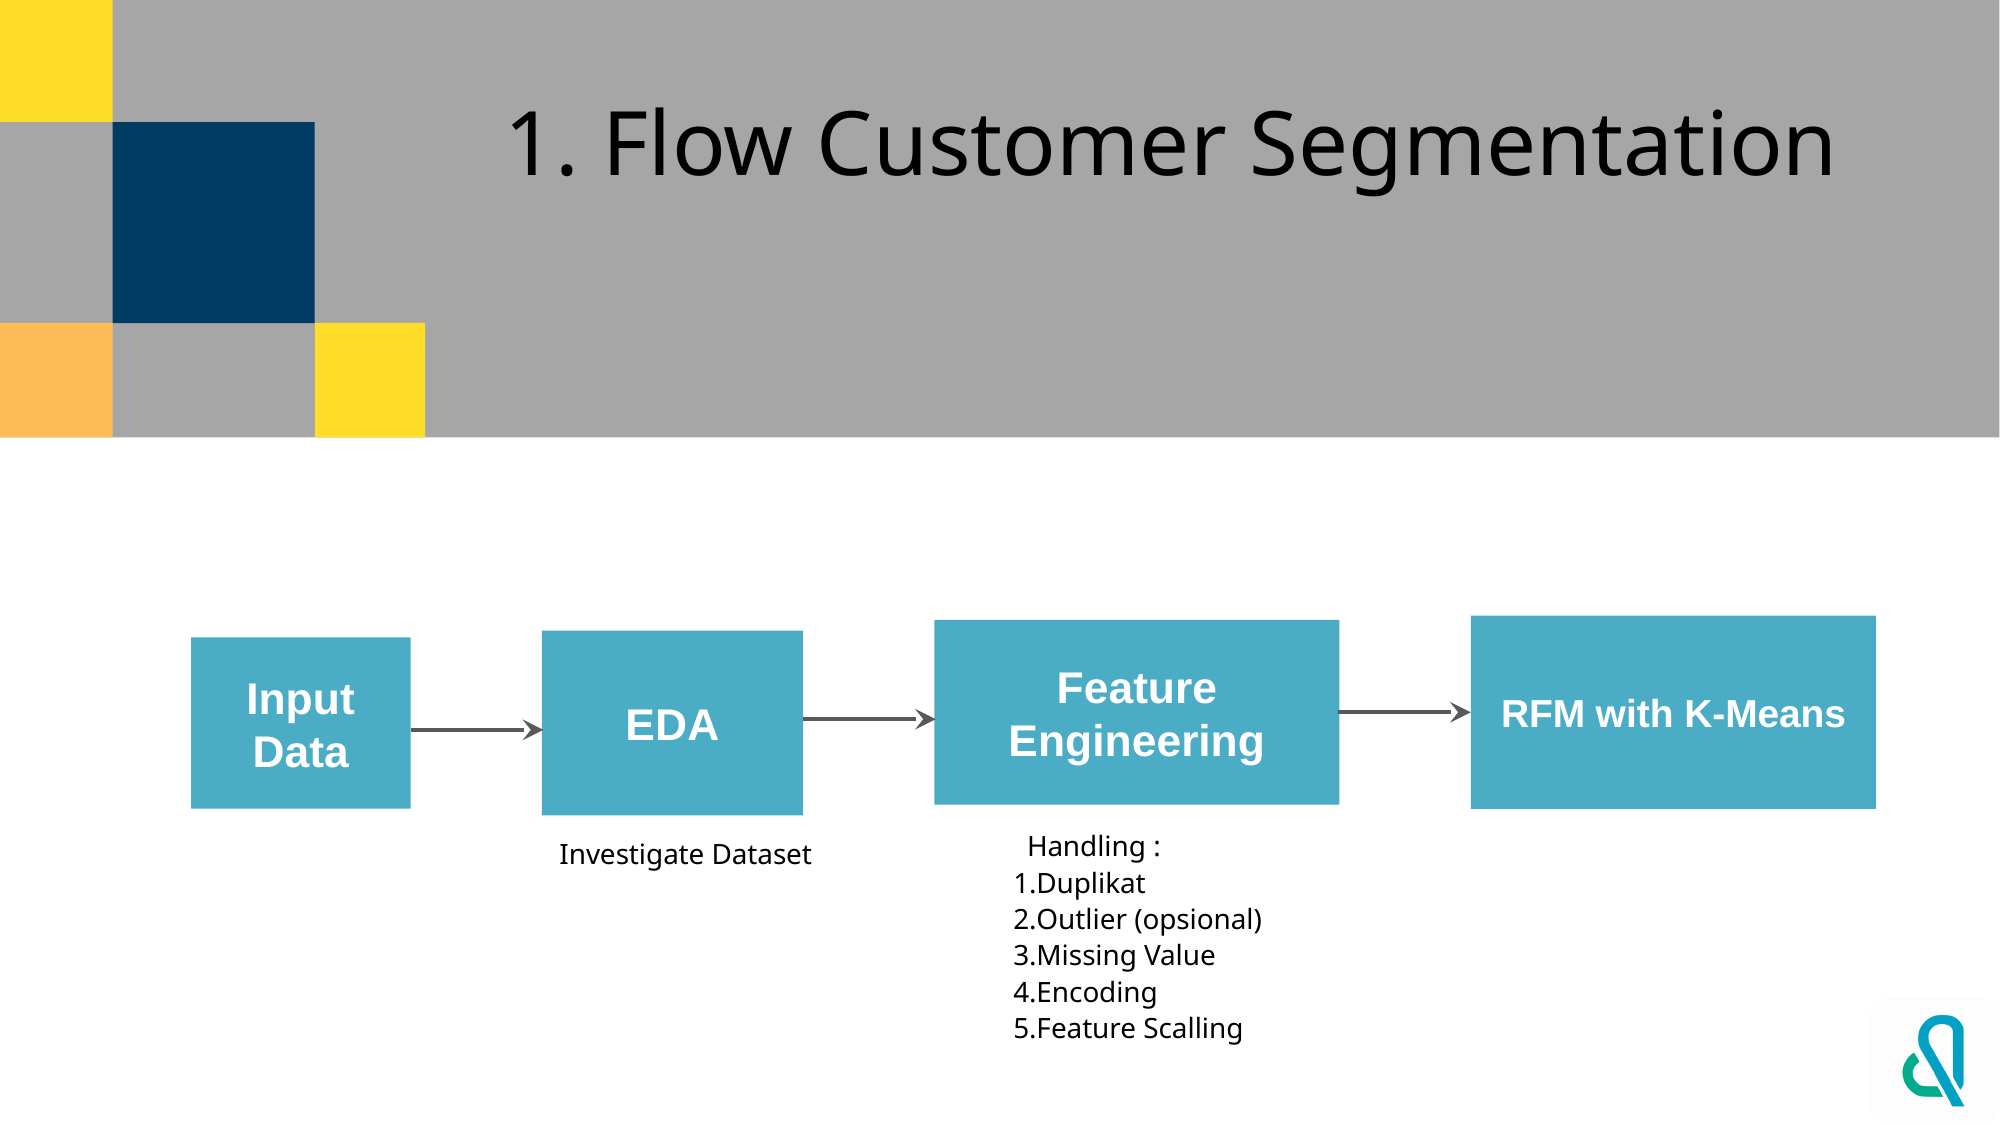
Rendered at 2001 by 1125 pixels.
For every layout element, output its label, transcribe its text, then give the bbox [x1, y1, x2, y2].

text_box Feature Engineering [934, 619, 1340, 805]
text_box Handling : Duplikat Outlier (opsional) Missing Value Encoding Feature Scalling [934, 818, 1312, 1052]
text_box [0, 0, 113, 120]
text_box [113, 0, 2000, 438]
text_box [1869, 997, 2000, 1125]
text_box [0, 121, 426, 438]
text_box Investigate Dataset [466, 826, 844, 878]
title 1. Flow Customer Segmentation [427, 75, 1890, 265]
text_box Input Data [191, 637, 411, 809]
text_box RFM with K-Means [1470, 615, 1876, 809]
text_box EDA [541, 630, 804, 816]
